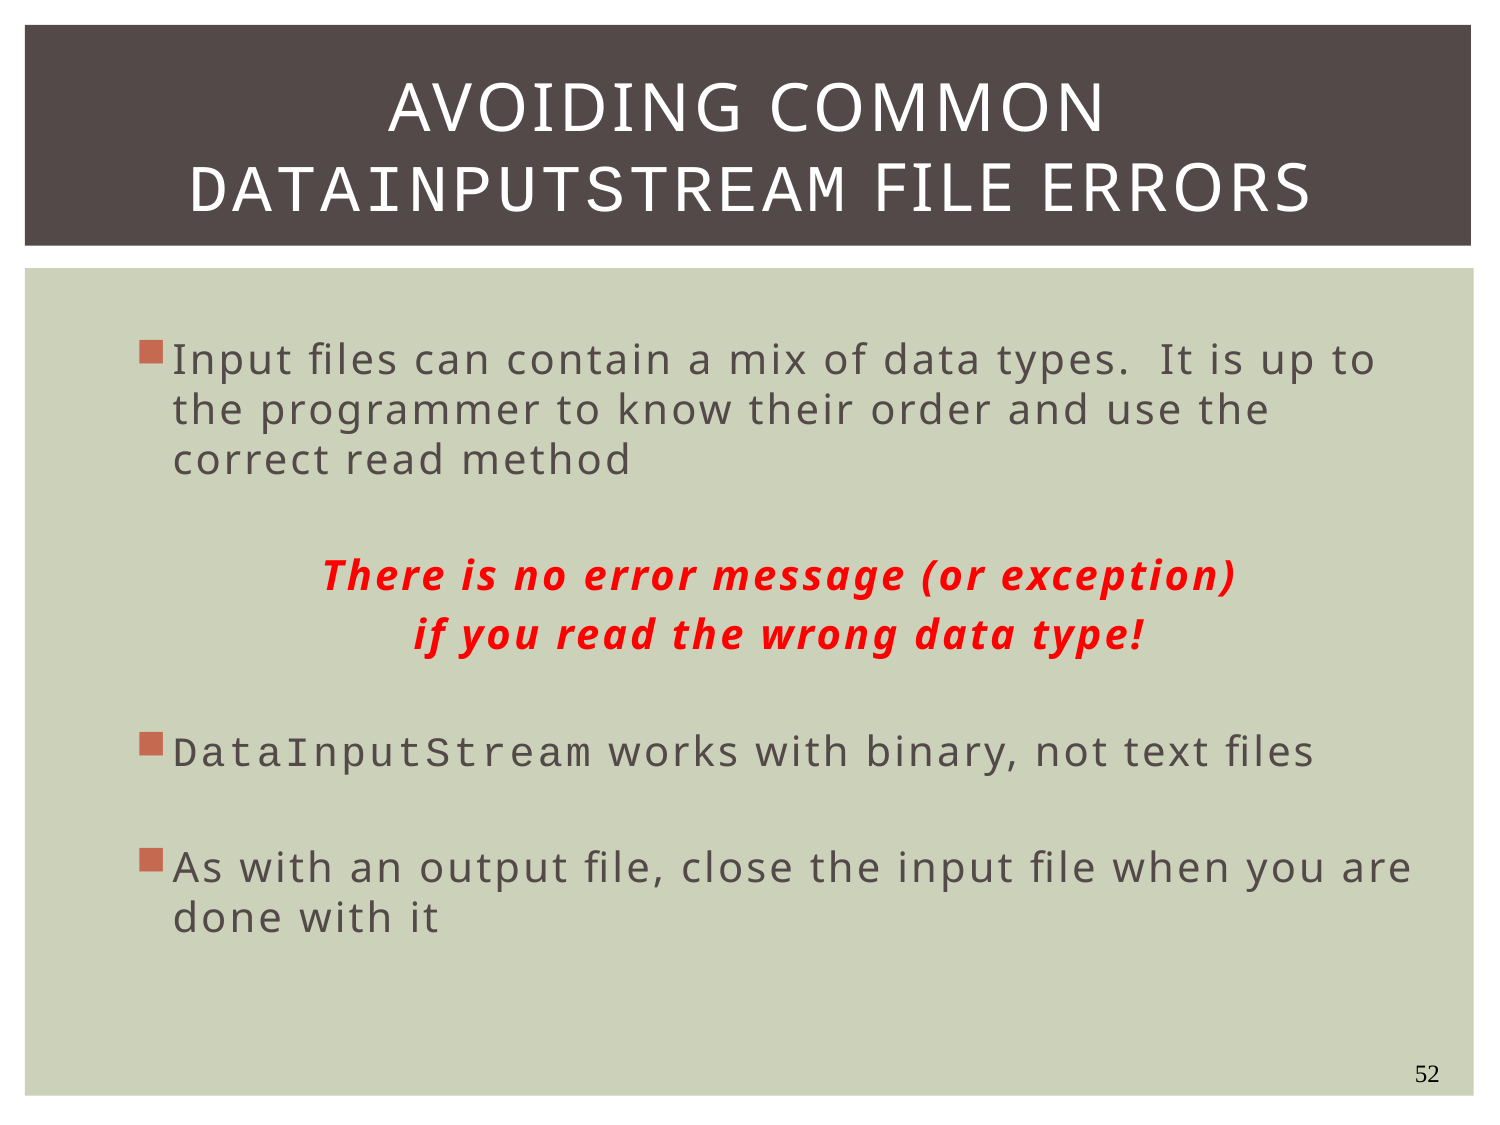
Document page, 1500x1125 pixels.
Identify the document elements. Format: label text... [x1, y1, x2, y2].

list Input files can contain a mix of data types. It is up to the programmer to know their order and use the correct read method There is no error message (or exception) if you read the wrong data type! DataInputStream works with binary, not text files As with an output file, close the input file when you are done with it [112, 324, 1438, 1000]
title Avoiding common DataInputStream file errors [62, 58, 1438, 232]
